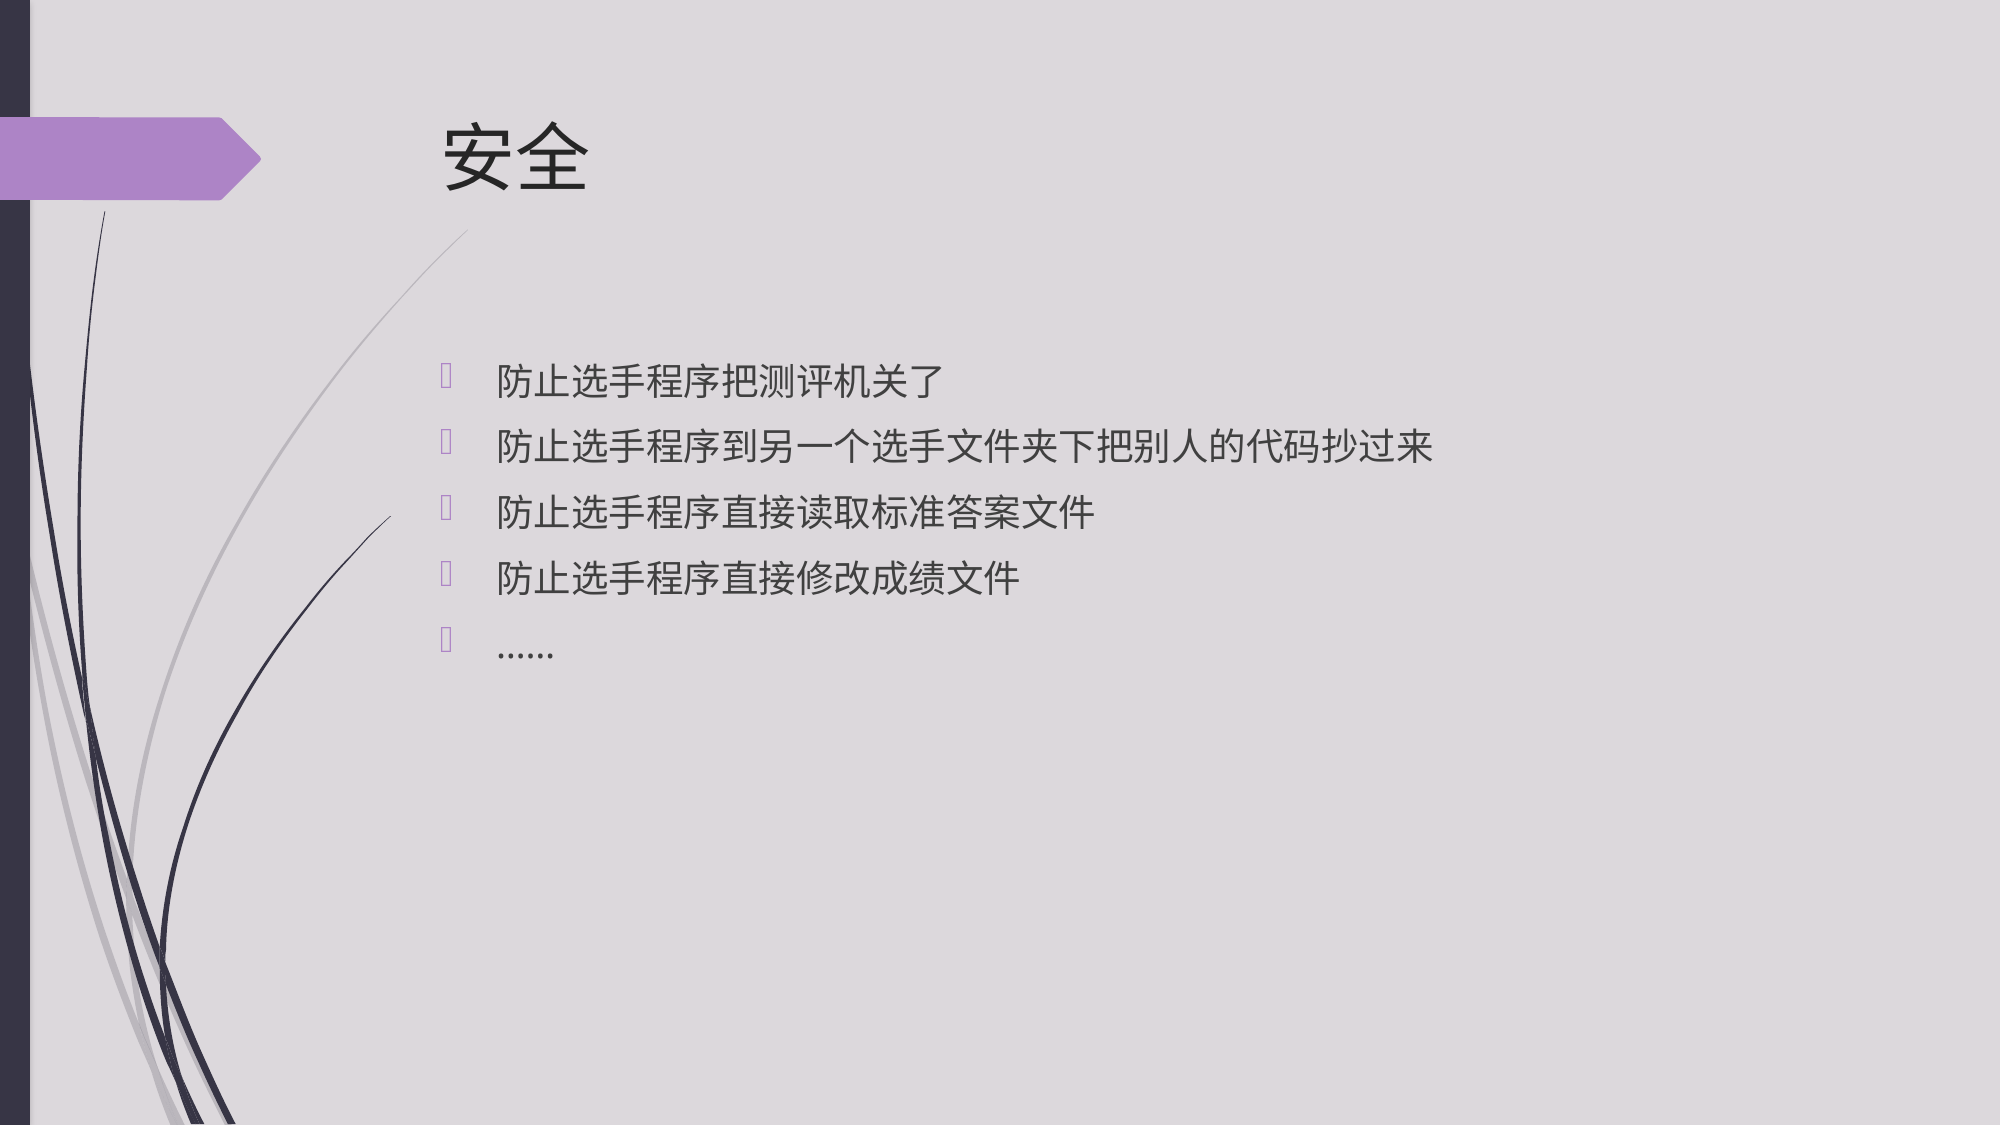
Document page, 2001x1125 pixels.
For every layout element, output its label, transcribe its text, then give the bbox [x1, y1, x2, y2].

list 防止选手程序把测评机关了 防止选手程序到另一个选手文件夹下把别人的代码抄过来 防止选手程序直接读取标准答案文件 防止选手程序直接修改成绩文件 …… [424, 350, 1888, 970]
title 安全 [425, 102, 1888, 313]
